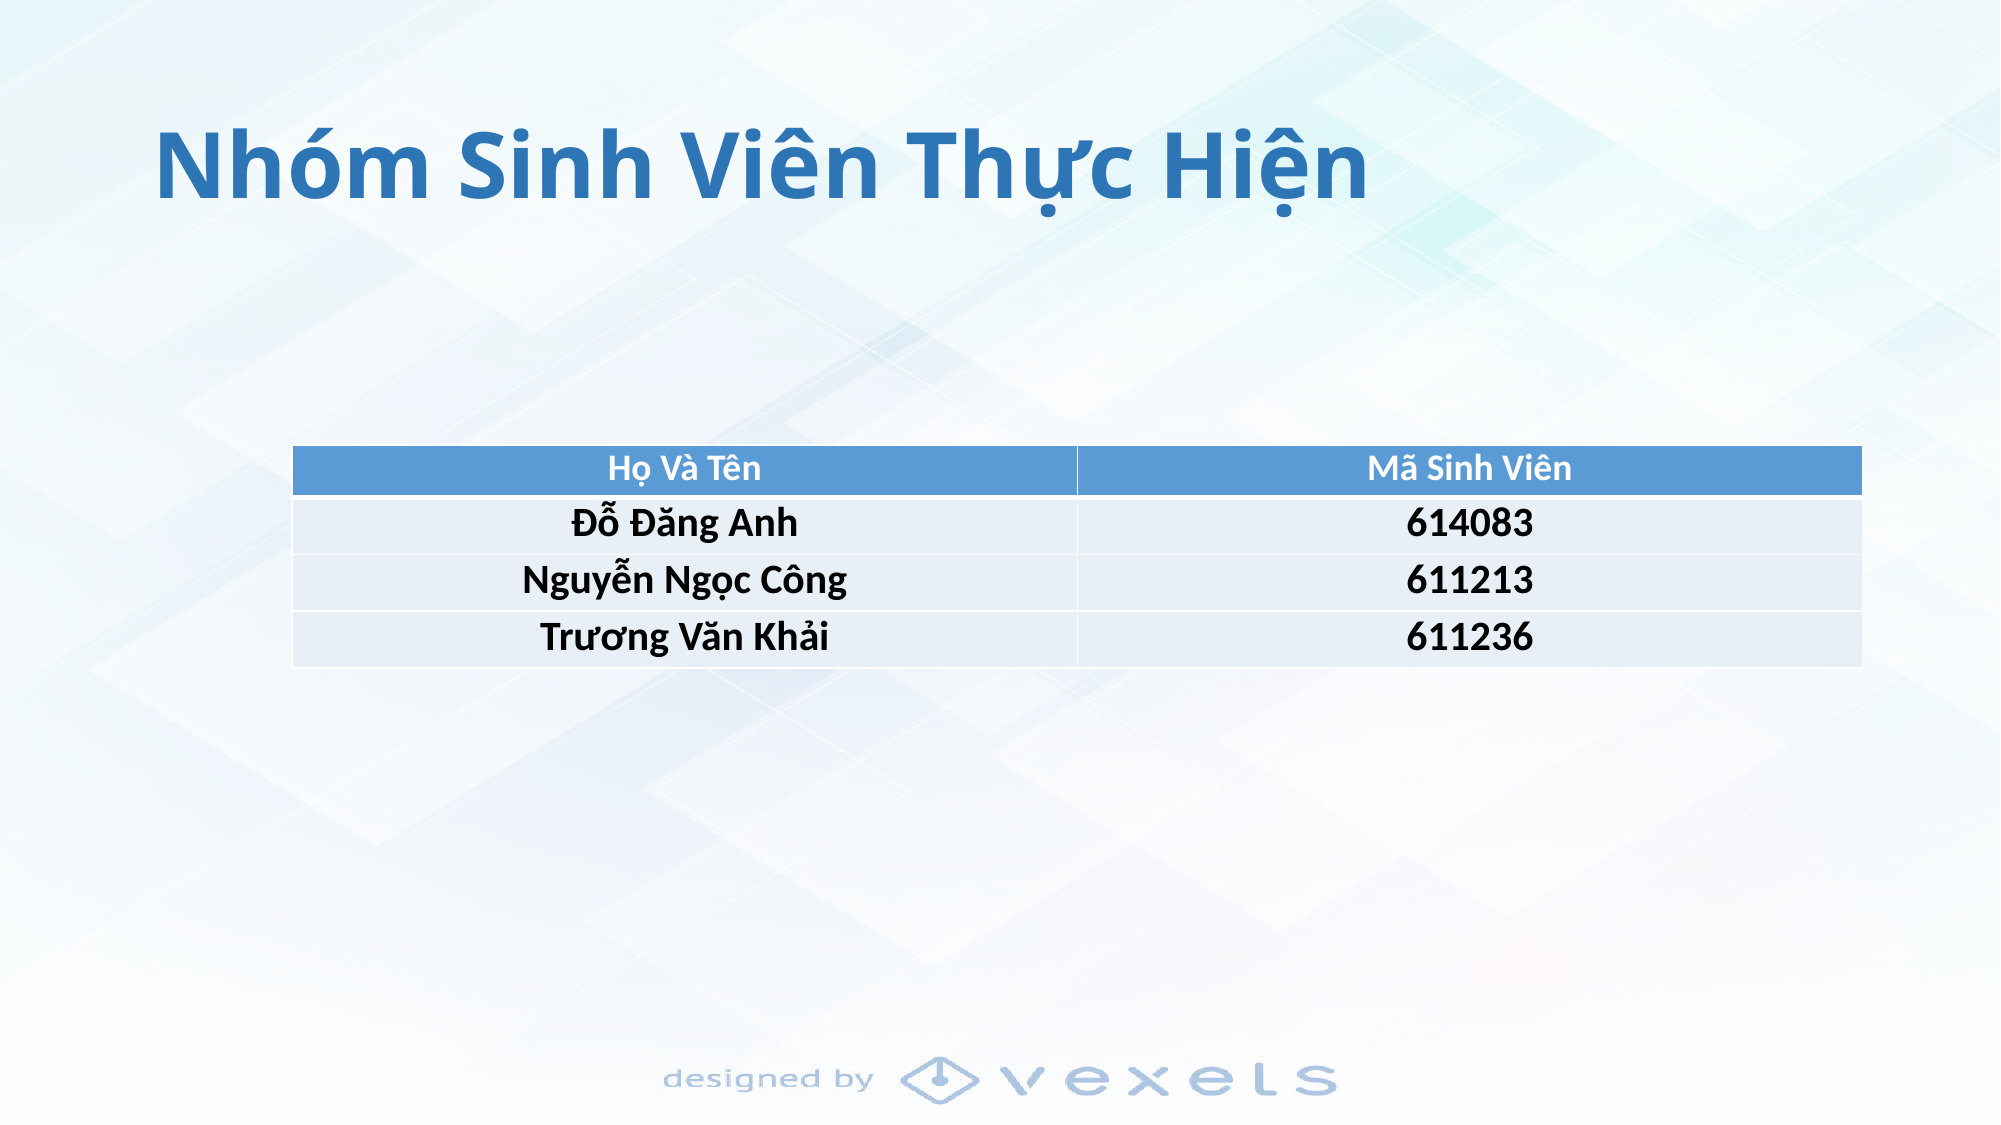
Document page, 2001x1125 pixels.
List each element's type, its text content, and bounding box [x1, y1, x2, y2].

table_cell 611213 [1078, 555, 1862, 610]
table_cell 611236 [1078, 612, 1862, 667]
table_cell Đỗ Đăng Anh [293, 500, 1077, 554]
table_cell Nguyễn Ngọc Công [293, 555, 1077, 610]
table_cell 614083 [1078, 500, 1862, 554]
table_cell Trương Văn Khải [293, 612, 1077, 667]
table_header Mã Sinh Viên [1078, 446, 1862, 495]
table_header Họ Và Tên [293, 446, 1077, 495]
title Nhóm Sinh Viên Thực Hiện [137, 59, 1863, 278]
